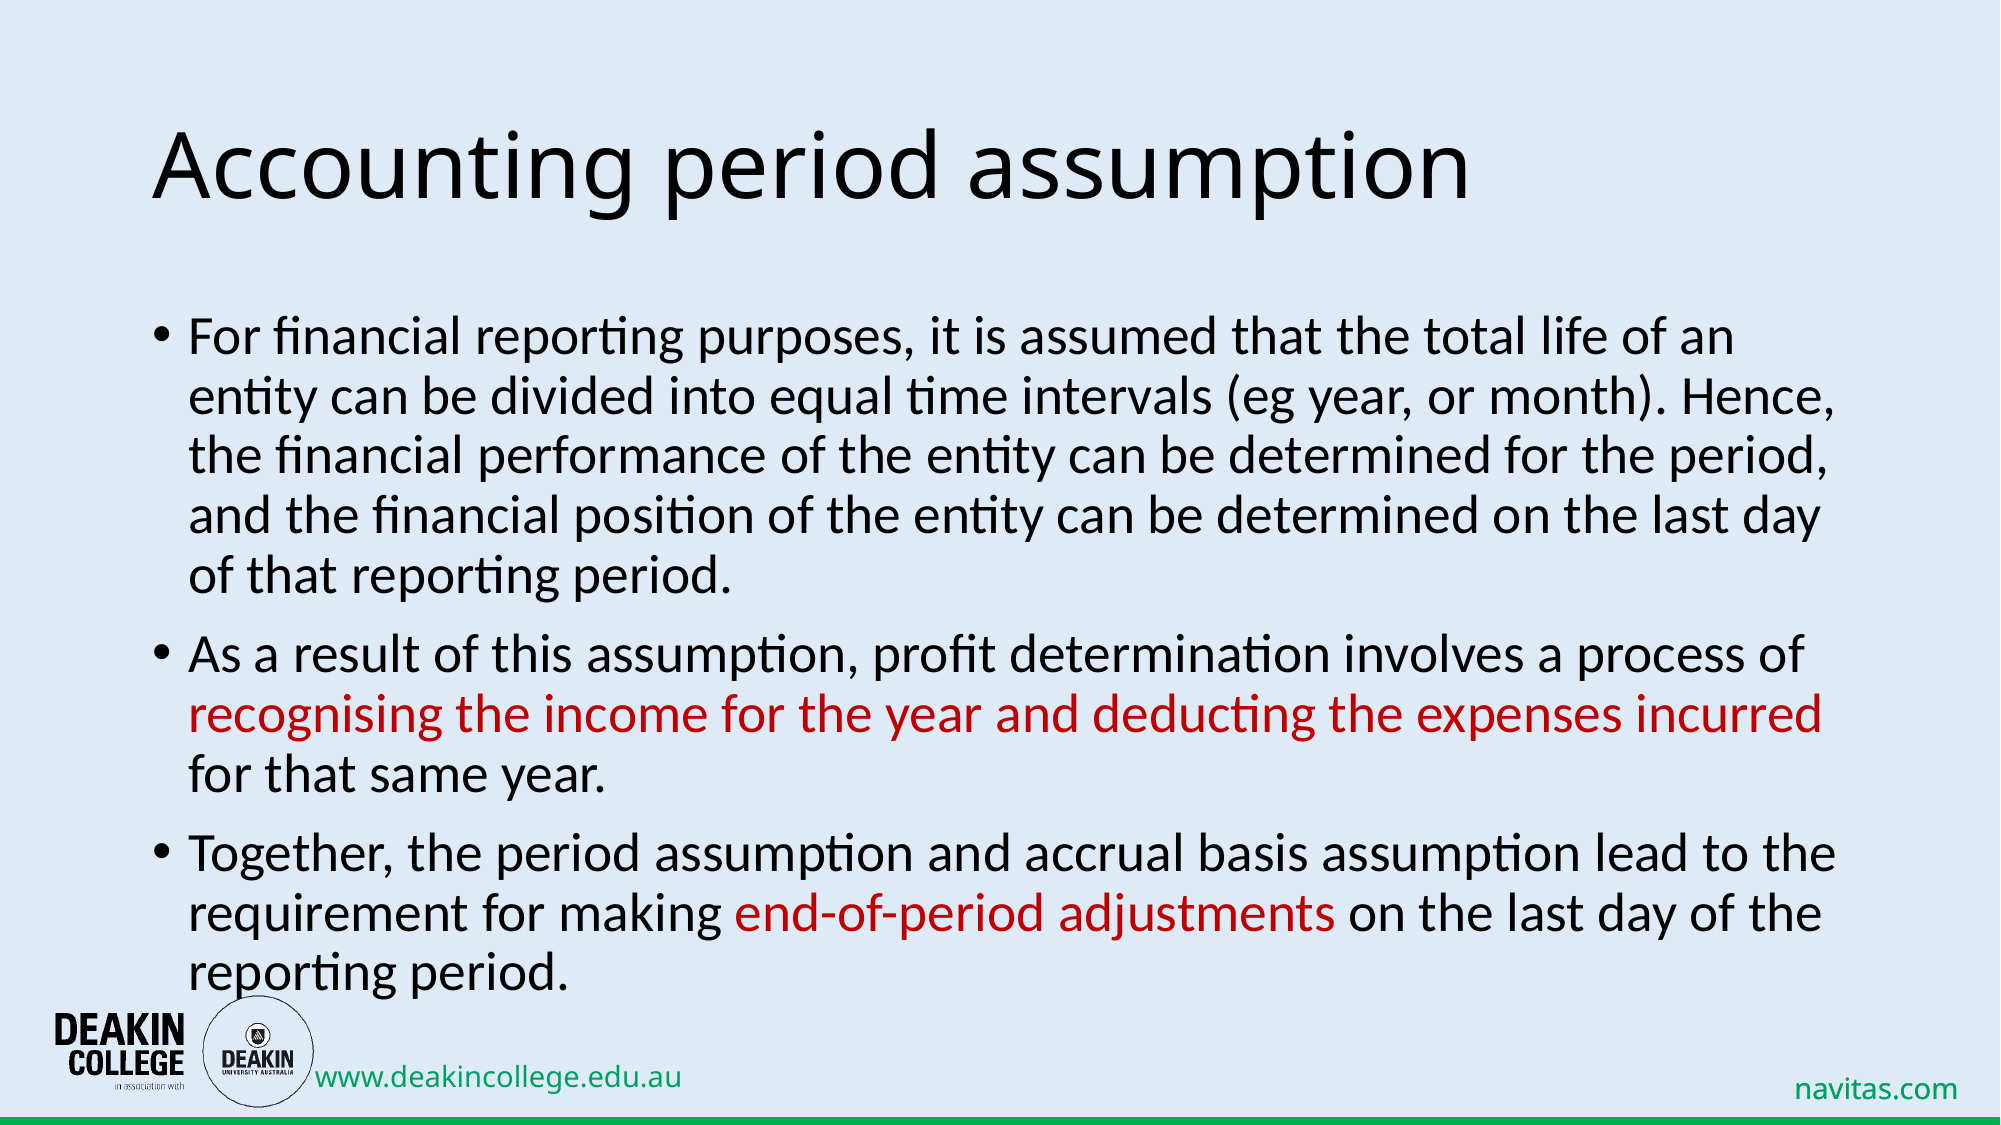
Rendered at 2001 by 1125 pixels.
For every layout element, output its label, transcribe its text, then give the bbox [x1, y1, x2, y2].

title Accounting period assumption [137, 59, 1863, 278]
list For financial reporting purposes, it is assumed that the total life of an entity can be divided into equal time intervals (eg year, or month). Hence, the financial performance of the entity can be determined for the period, and the financial position of the entity can be determined on the last day of that reporting period. As a result of this assumption, profit determination involves a process of recognising the income for the year and deducting the expenses incurred for that same year. Together, the period assumption and accrual basis assumption lead to the requirement for making end-of-period adjustments on the last day of the reporting period. [137, 299, 1863, 1014]
picture [53, 993, 315, 1109]
